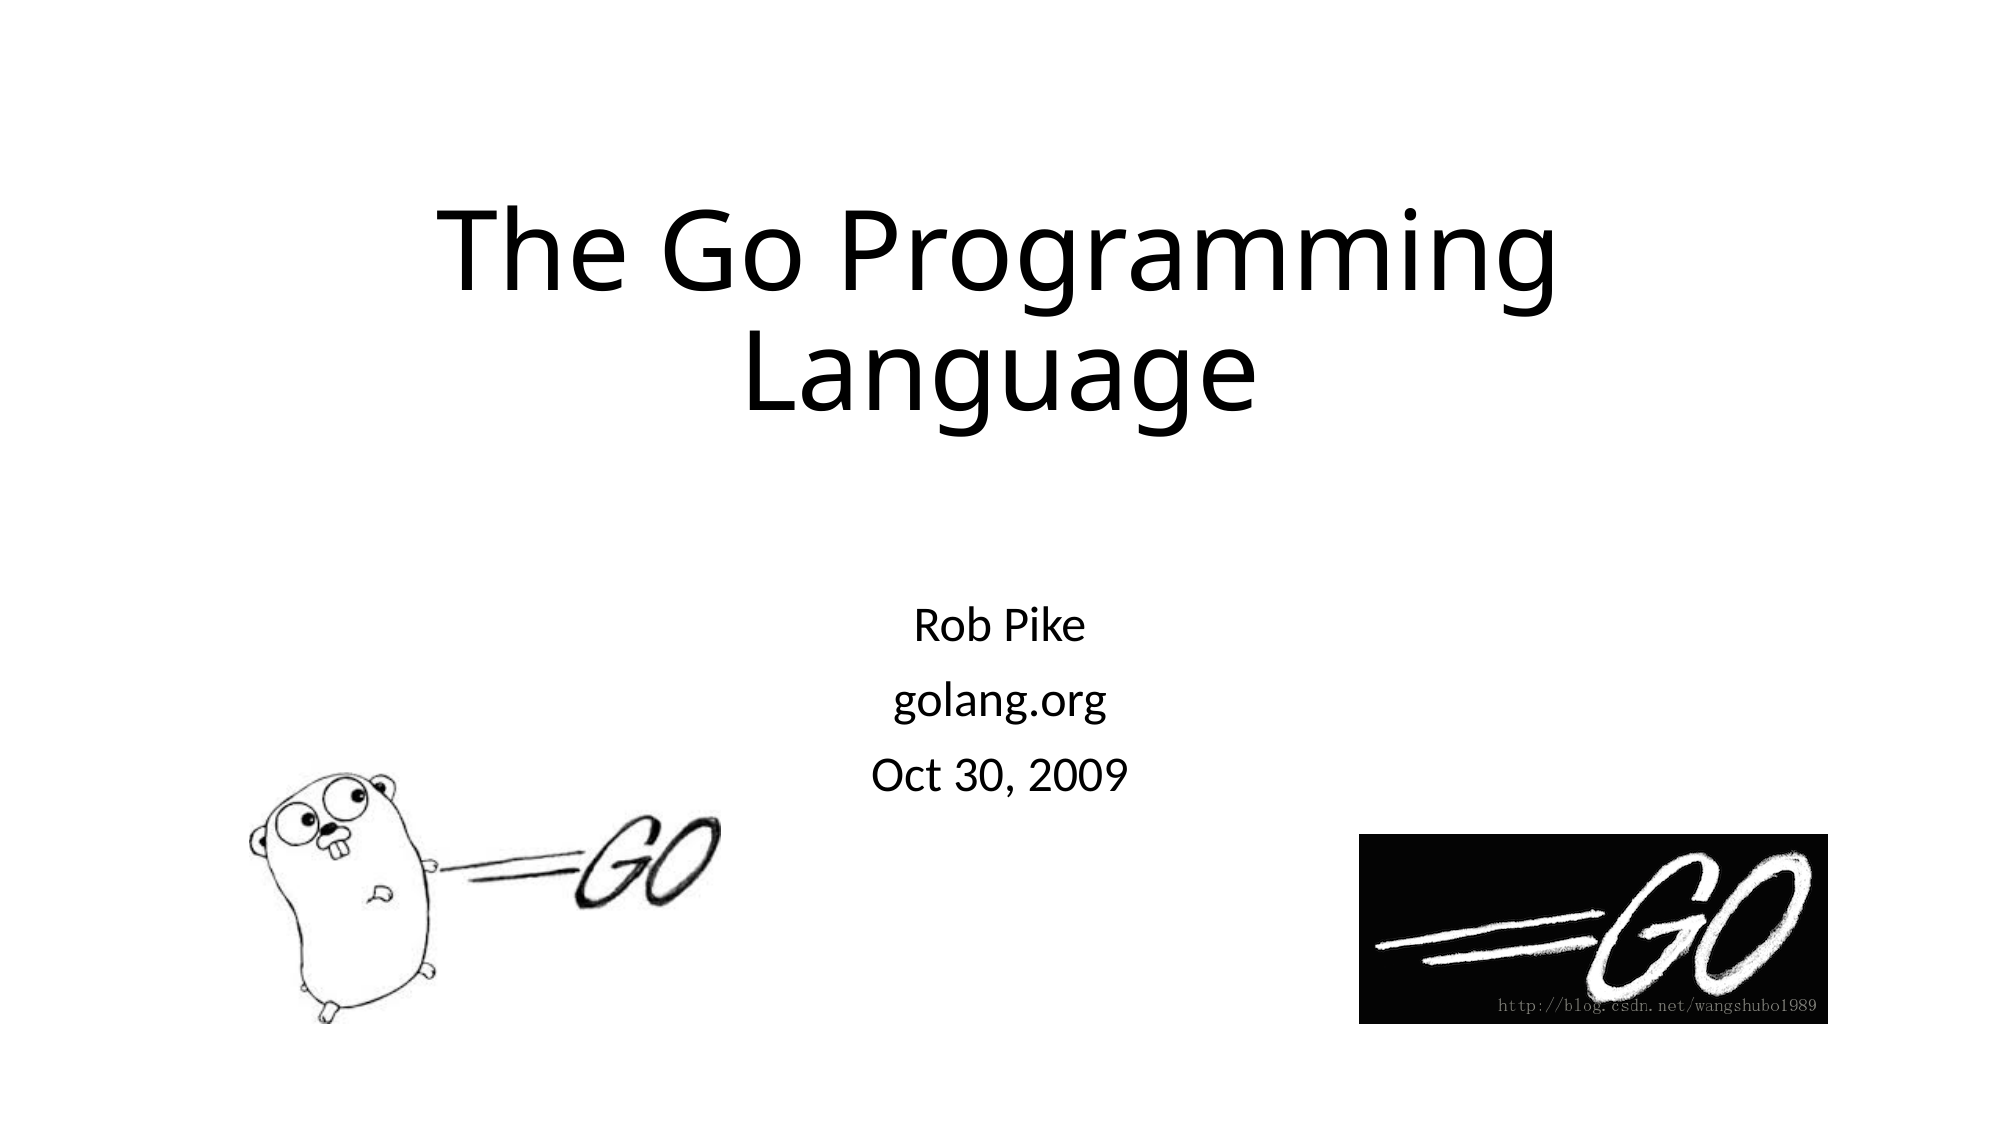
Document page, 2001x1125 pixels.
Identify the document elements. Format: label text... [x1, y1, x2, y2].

picture [249, 760, 721, 1024]
picture [1359, 834, 1828, 1024]
title The Go Programming Language [249, 184, 1750, 576]
subtitle Rob Pike golang.org Oct 30, 2009 [249, 590, 1750, 863]
